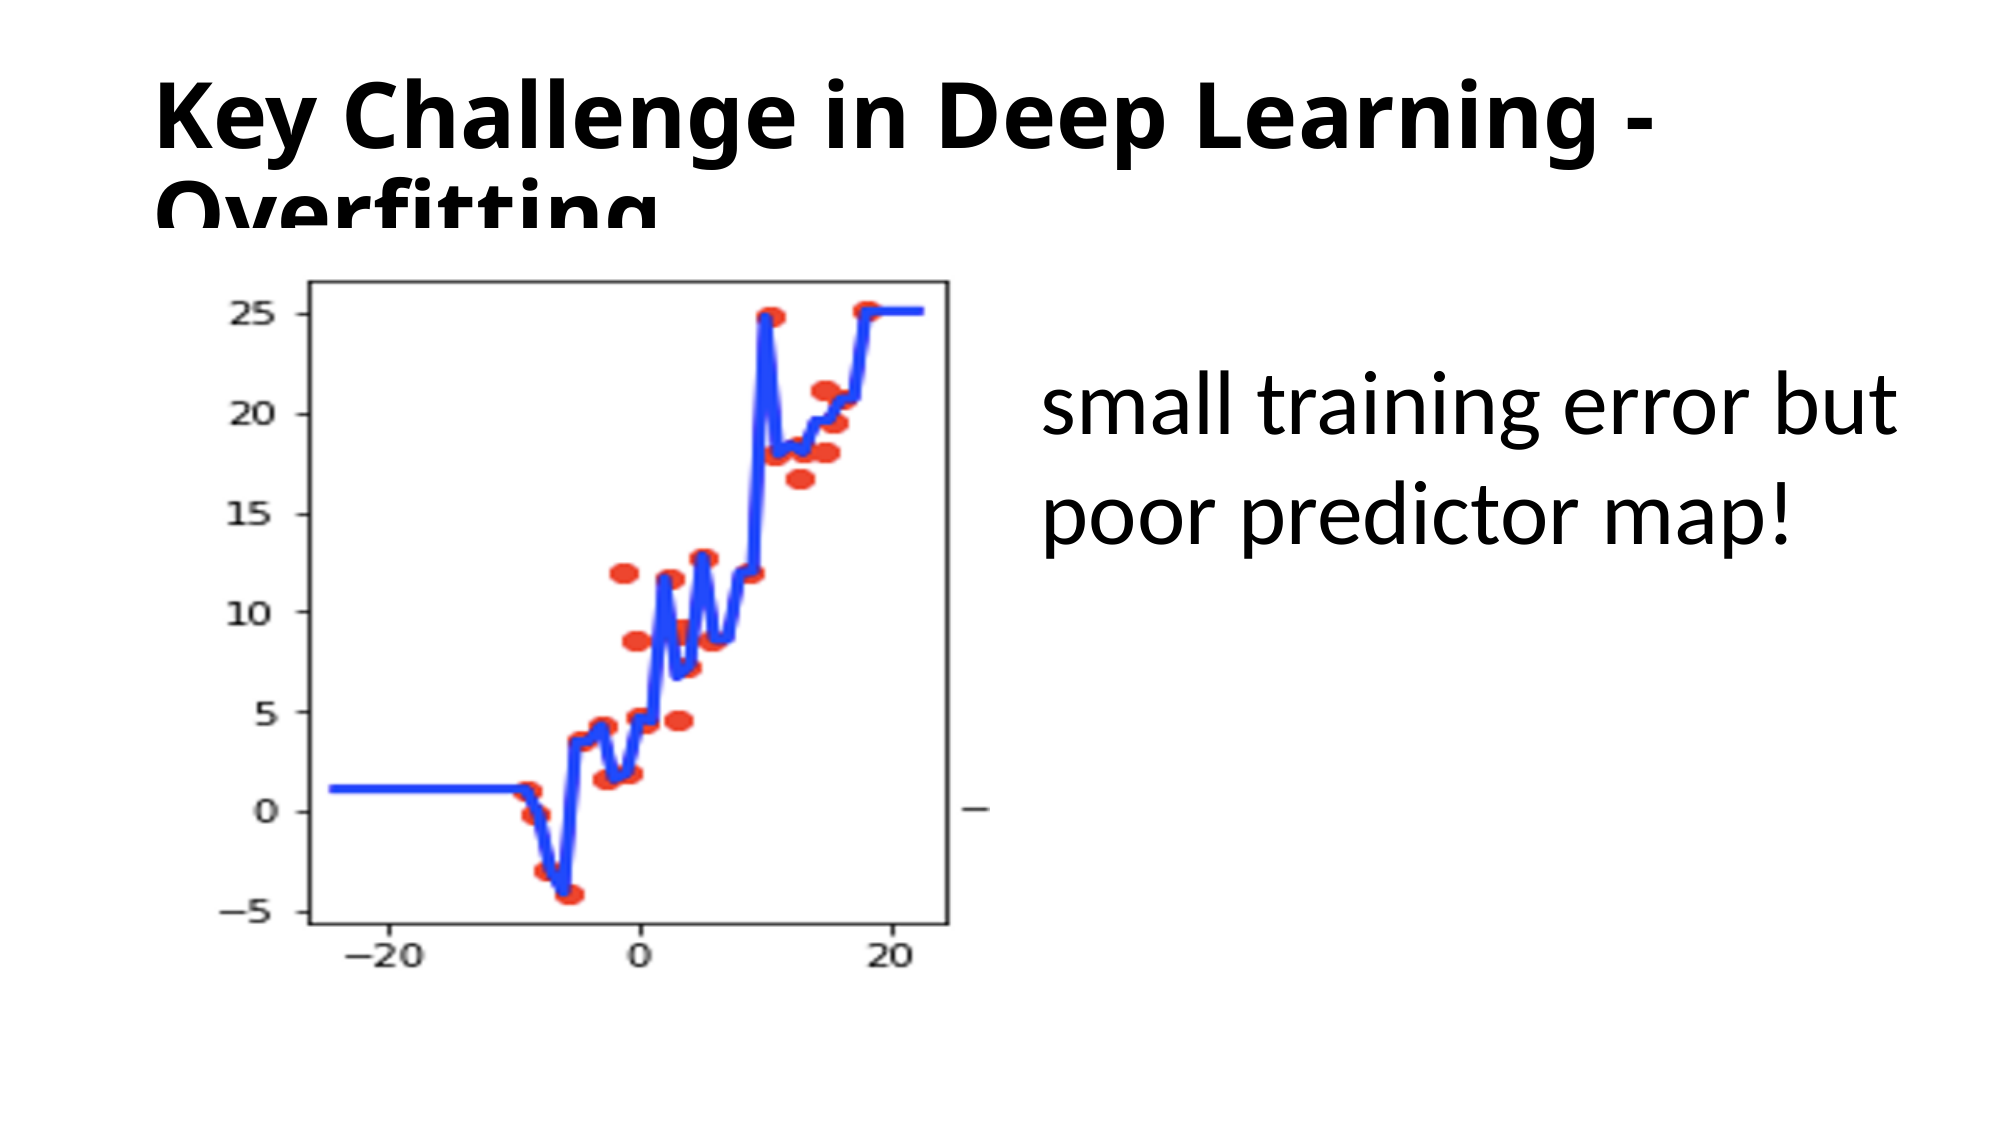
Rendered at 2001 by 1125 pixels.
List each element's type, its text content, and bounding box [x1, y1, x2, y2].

title Key Challenge in Deep Learning - Overfitting [137, 59, 1863, 278]
text_box small training error but poor predictor map! [1025, 335, 1934, 570]
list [137, 228, 990, 1013]
